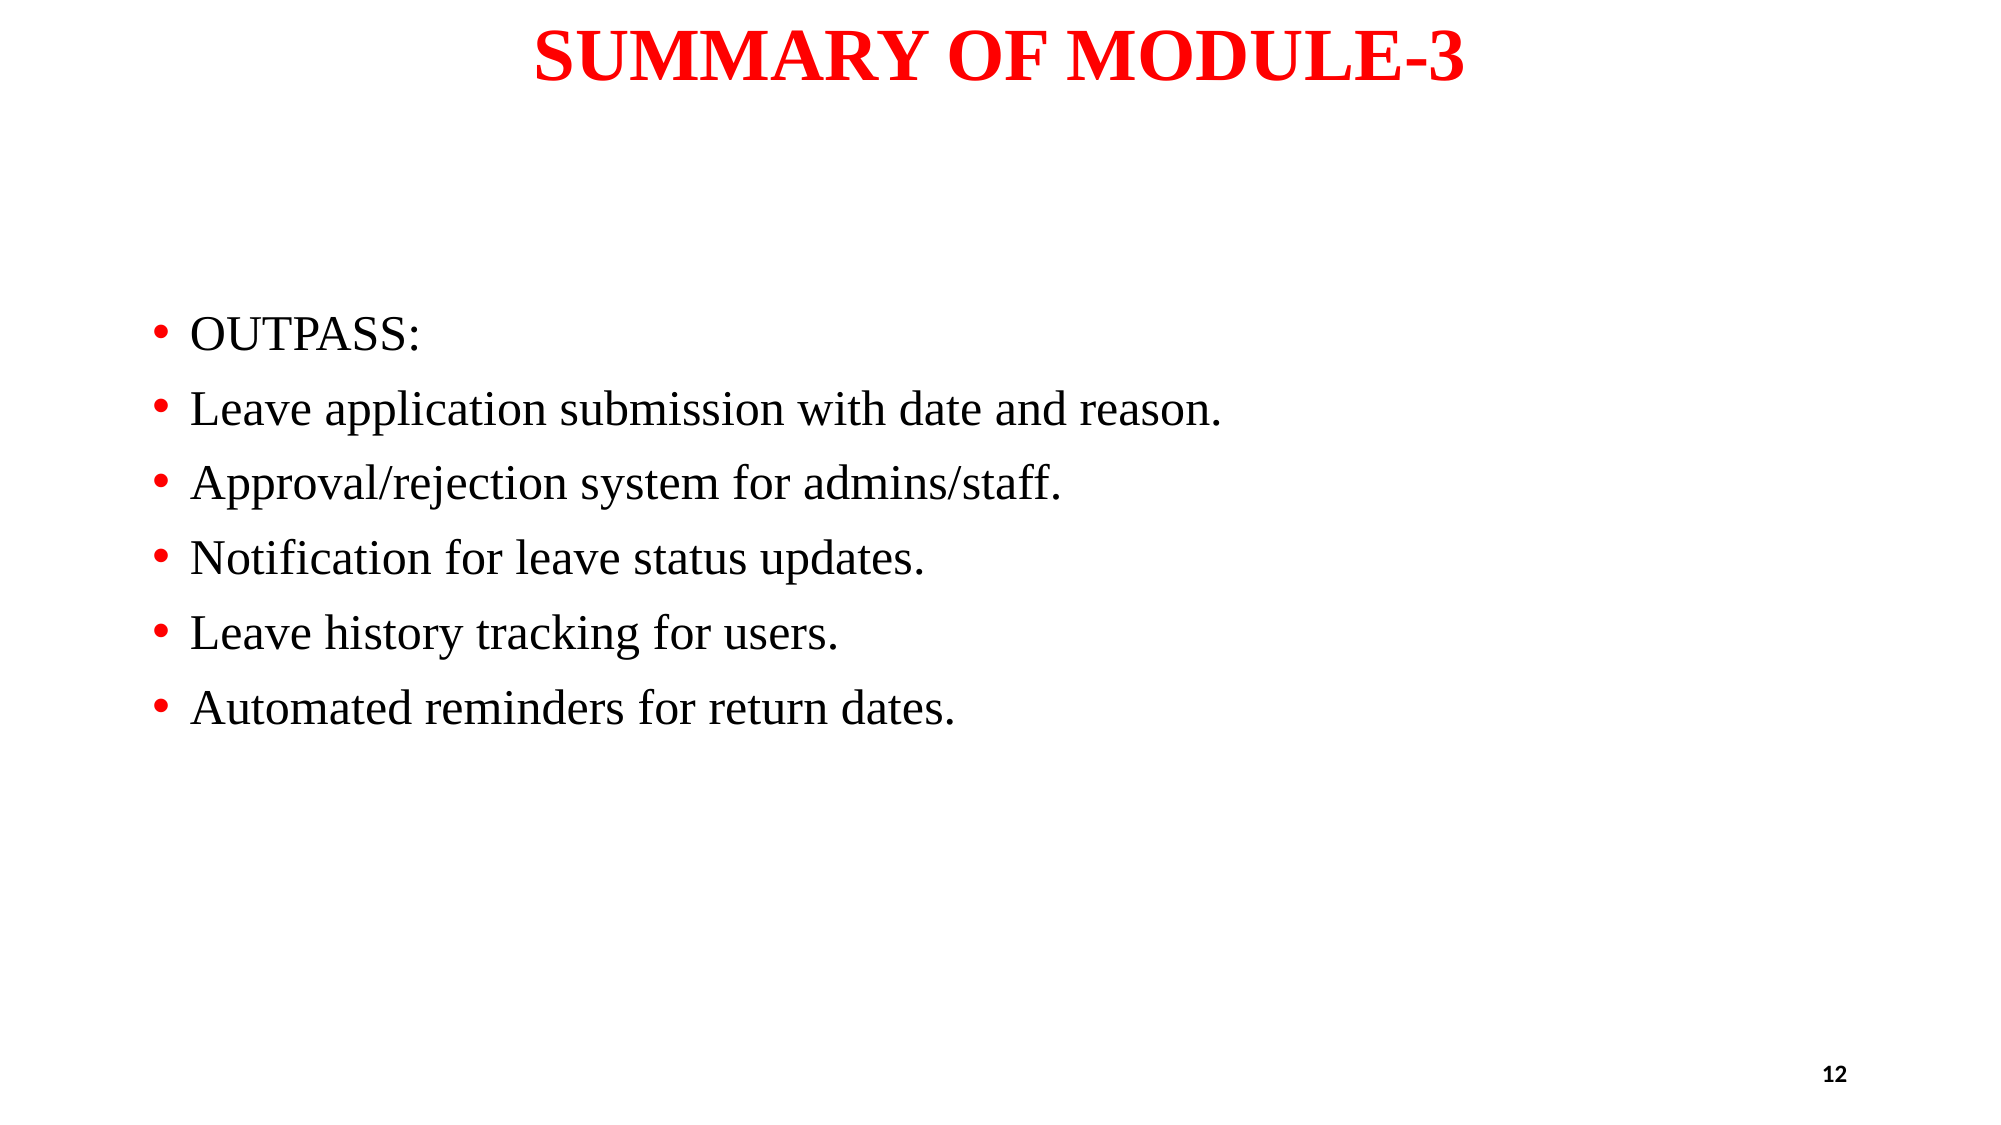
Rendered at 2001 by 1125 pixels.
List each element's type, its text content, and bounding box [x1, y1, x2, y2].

list OUTPASS: Leave application submission with date and reason. Approval/rejection system for admins/staff. Notification for leave status updates. Leave history tracking for users. Automated reminders for return dates. [137, 299, 1863, 1014]
slide_number 12 [1412, 1042, 1863, 1103]
title SUMMARY OF MODULE-3 [0, 0, 2000, 112]
